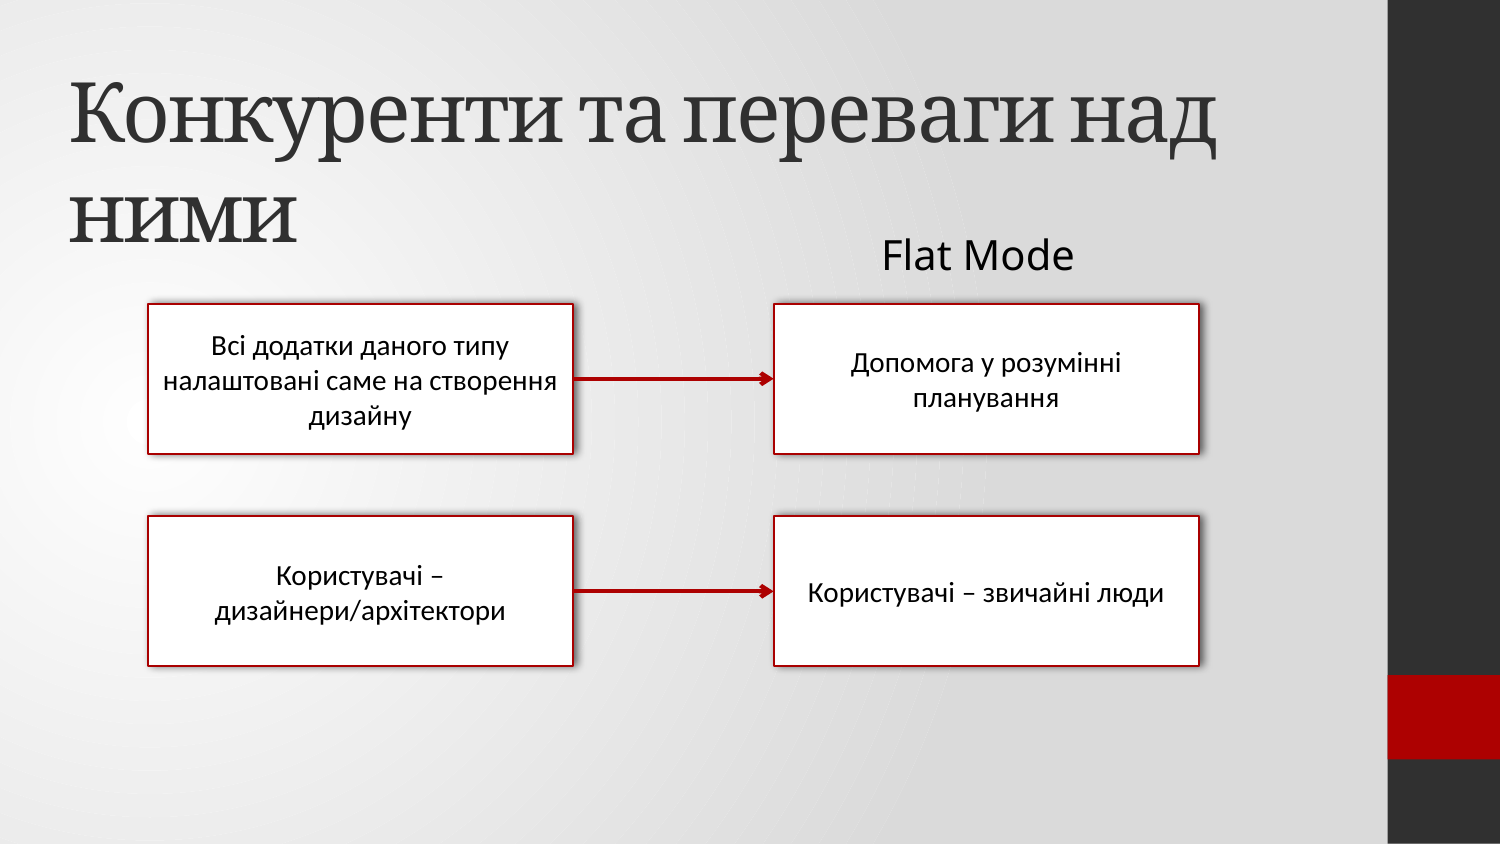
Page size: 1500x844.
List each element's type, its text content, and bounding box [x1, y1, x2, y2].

text_box Flat Mode [866, 221, 1090, 286]
text_box Допомога у розумінні планування [773, 303, 1200, 455]
text_box Всі додатки даного типу налаштовані саме на створення дизайну [147, 303, 574, 455]
list [51, 189, 1317, 800]
text_box Користувачі – дизайнери/архітектори [147, 515, 574, 667]
text_box Користувачі – звичайні люди [773, 515, 1200, 667]
title Конкуренти та переваги над ними [53, 43, 1451, 138]
